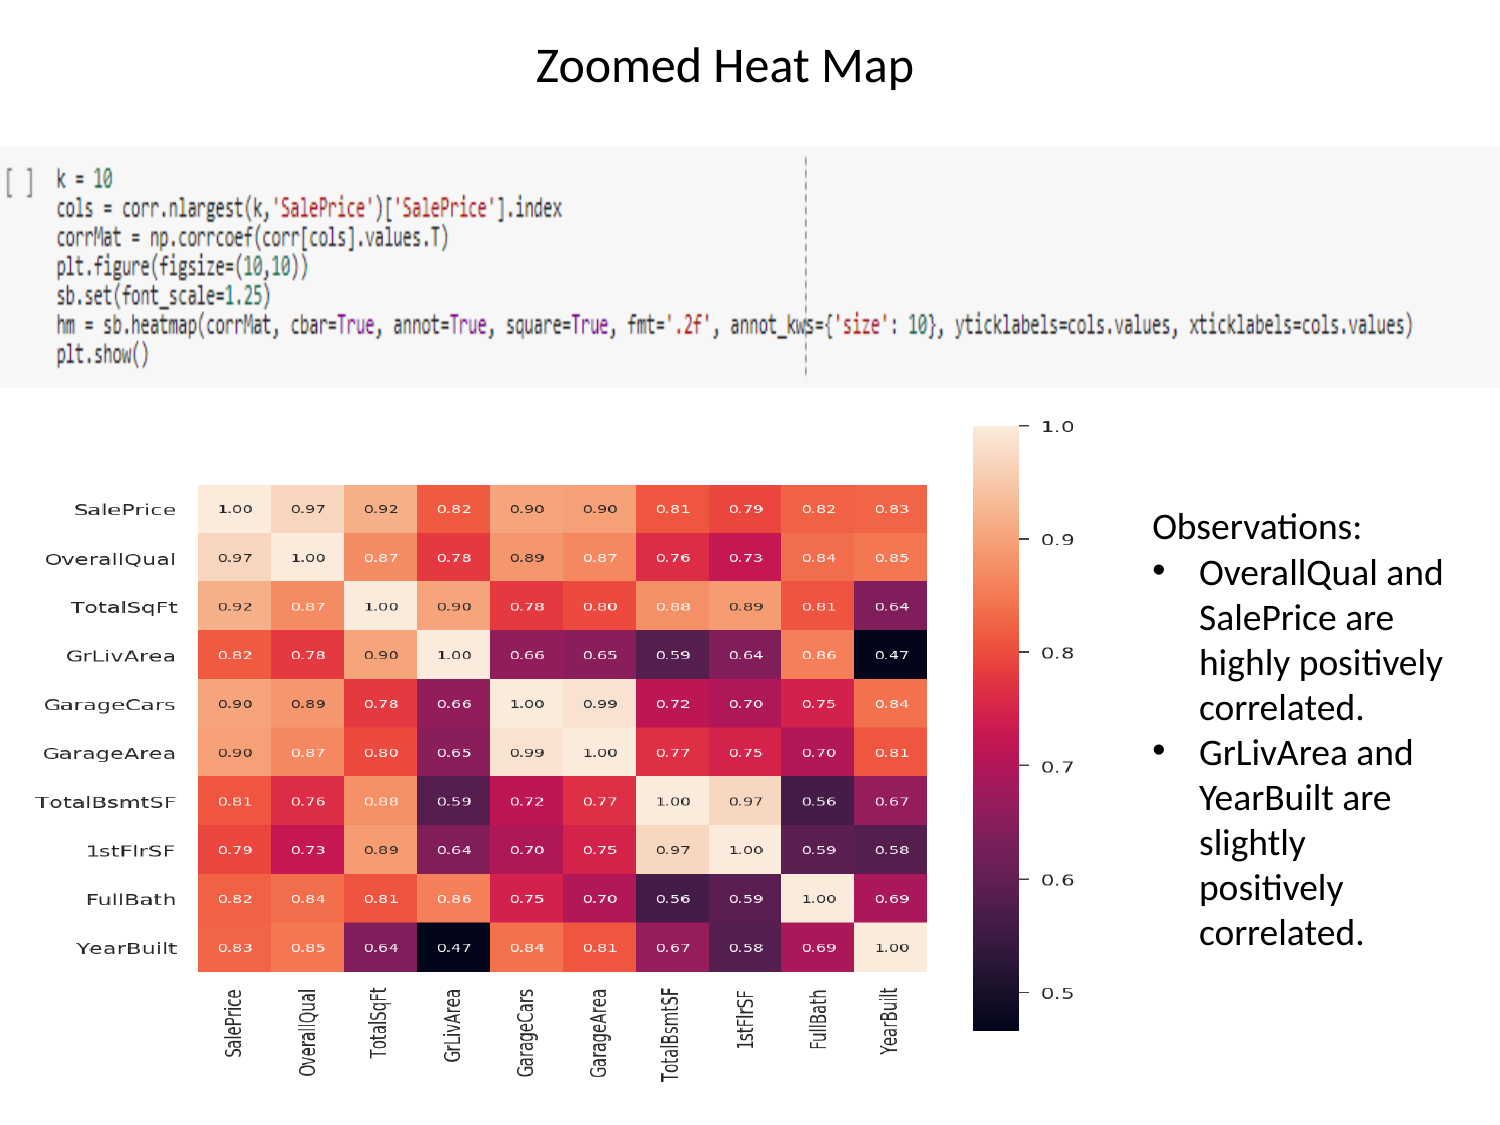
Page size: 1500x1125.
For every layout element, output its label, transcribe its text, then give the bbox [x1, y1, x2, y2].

picture [0, 147, 1500, 388]
picture [24, 412, 1088, 1088]
text_box Zoomed Heat Map [310, 23, 1139, 102]
text_box Observations: OverallQual and SalePrice are highly positively correlated. GrLivArea and YearBuilt are slightly positively correlated. [1135, 410, 1465, 1089]
